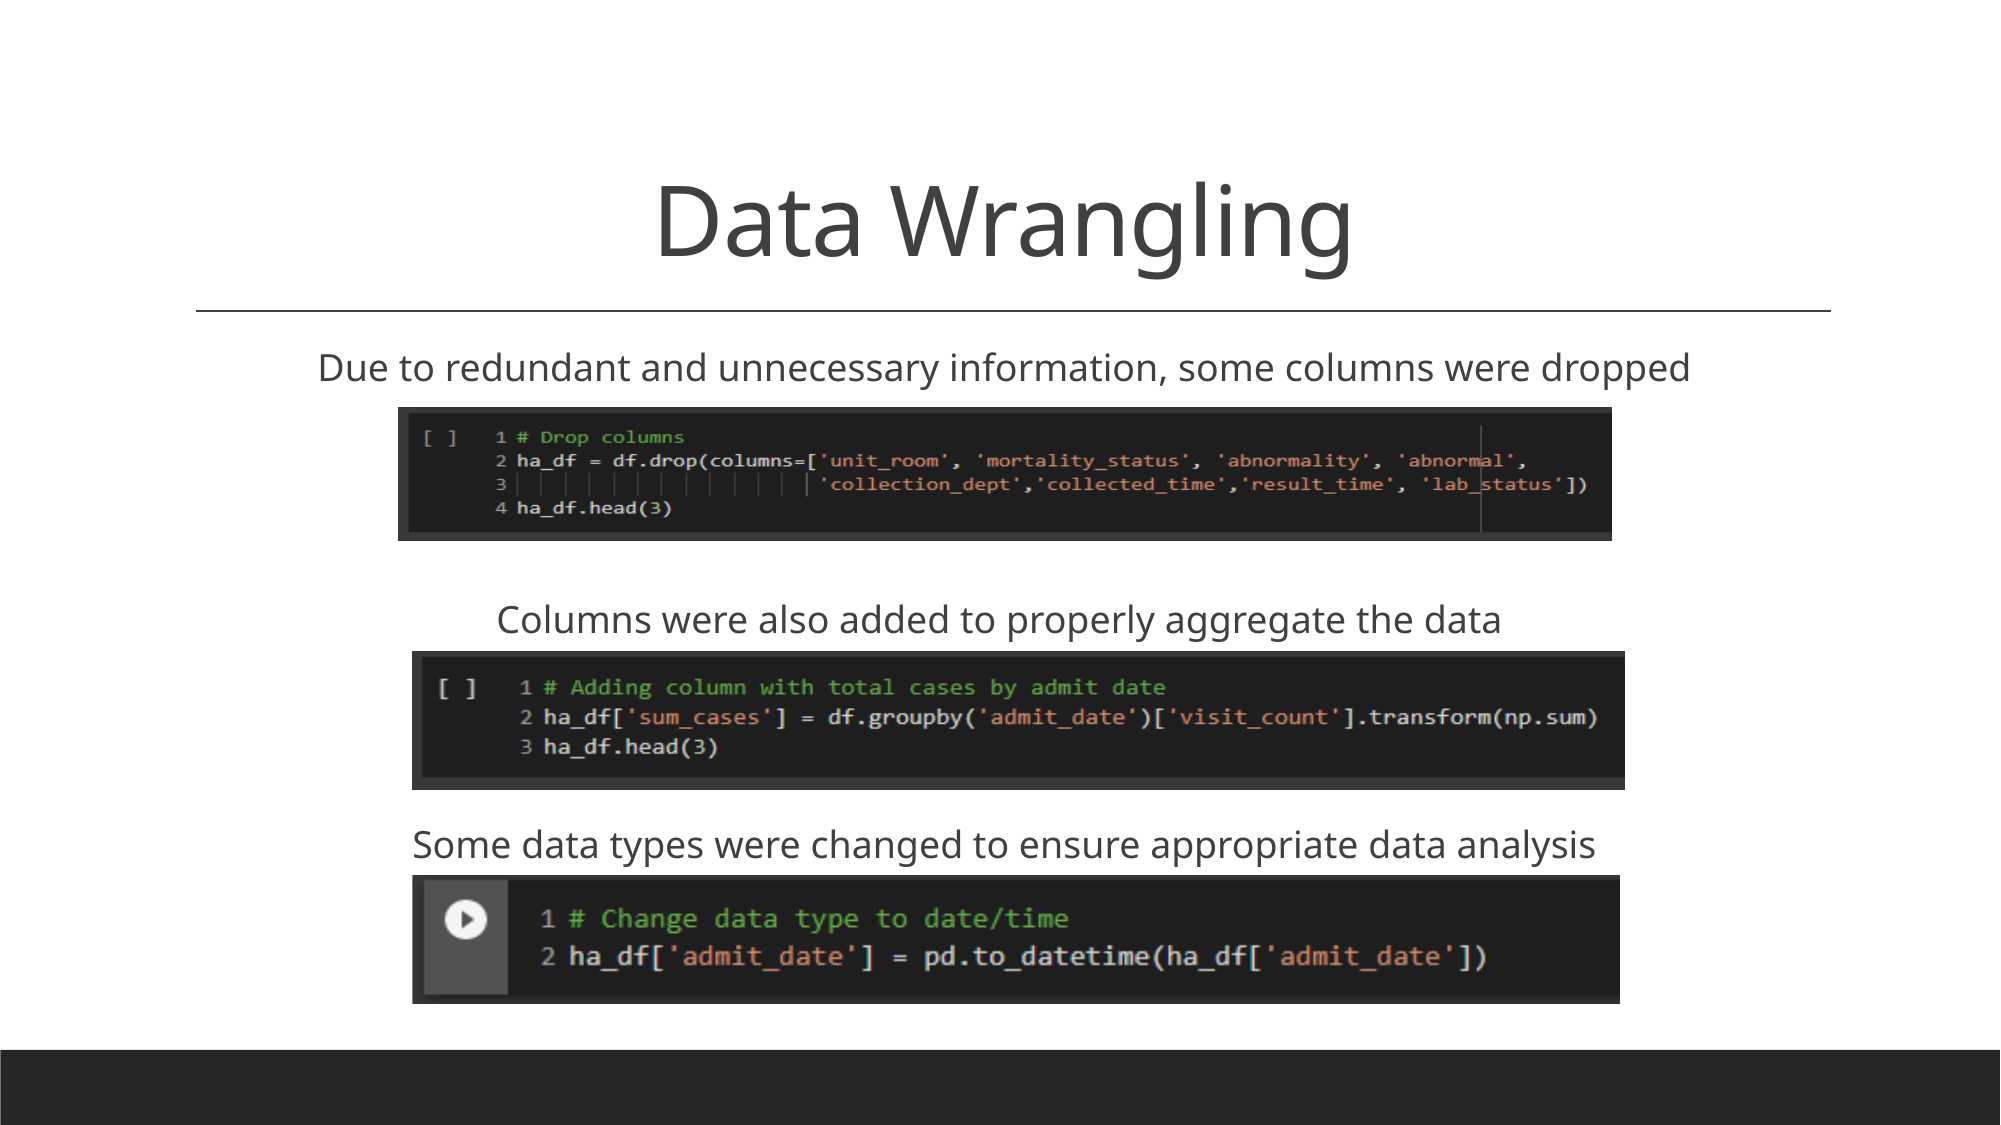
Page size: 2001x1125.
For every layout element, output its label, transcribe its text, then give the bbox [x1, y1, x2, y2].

picture [411, 874, 1621, 1004]
picture [398, 407, 1612, 542]
list Due to redundant and unnecessary information, some columns were dropped [180, 331, 1830, 397]
title Data Wrangling [180, 47, 1830, 285]
text_box Some data types were changed to ensure appropriate data analysis [179, 808, 1830, 874]
picture [411, 651, 1626, 790]
text_box Columns were also added to properly aggregate the data [174, 583, 1825, 649]
